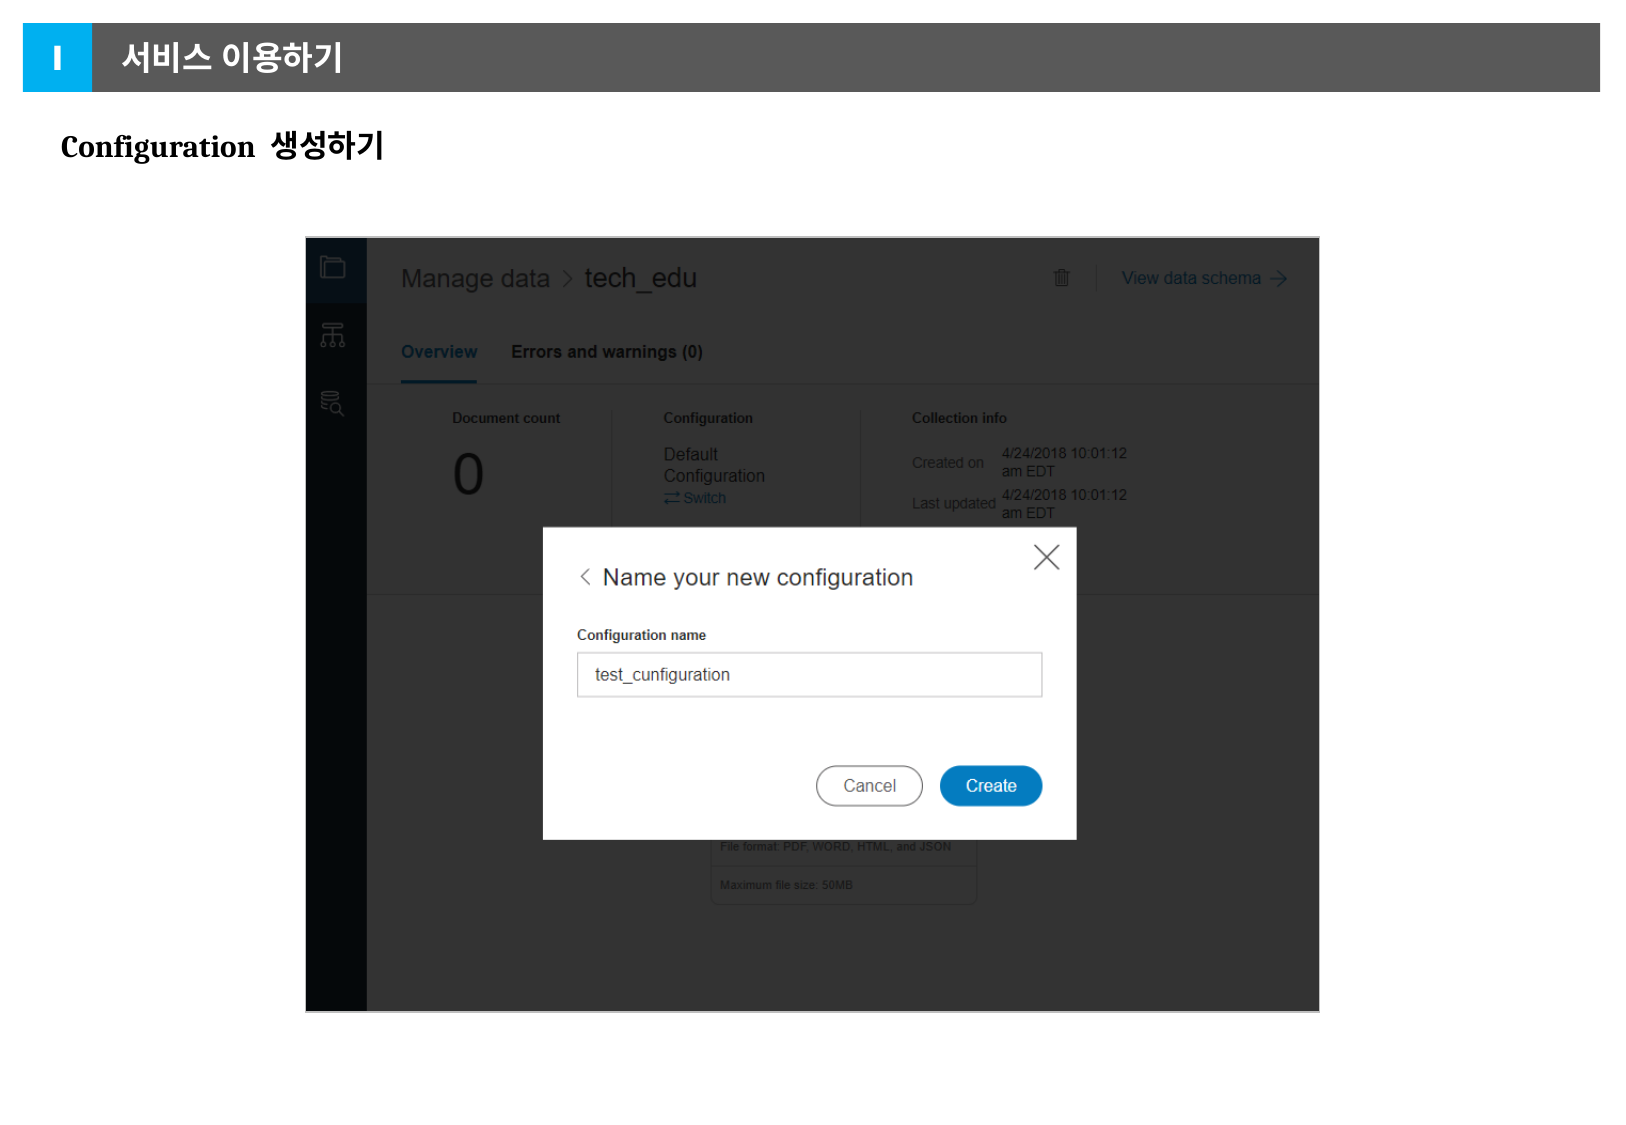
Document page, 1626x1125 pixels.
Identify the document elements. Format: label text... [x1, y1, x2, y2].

text_box 서비스 이용하기 [94, 21, 1602, 94]
text_box Ⅰ [21, 21, 94, 94]
picture [305, 237, 1320, 1012]
text_box Configuration 생성하기 [46, 111, 1582, 232]
